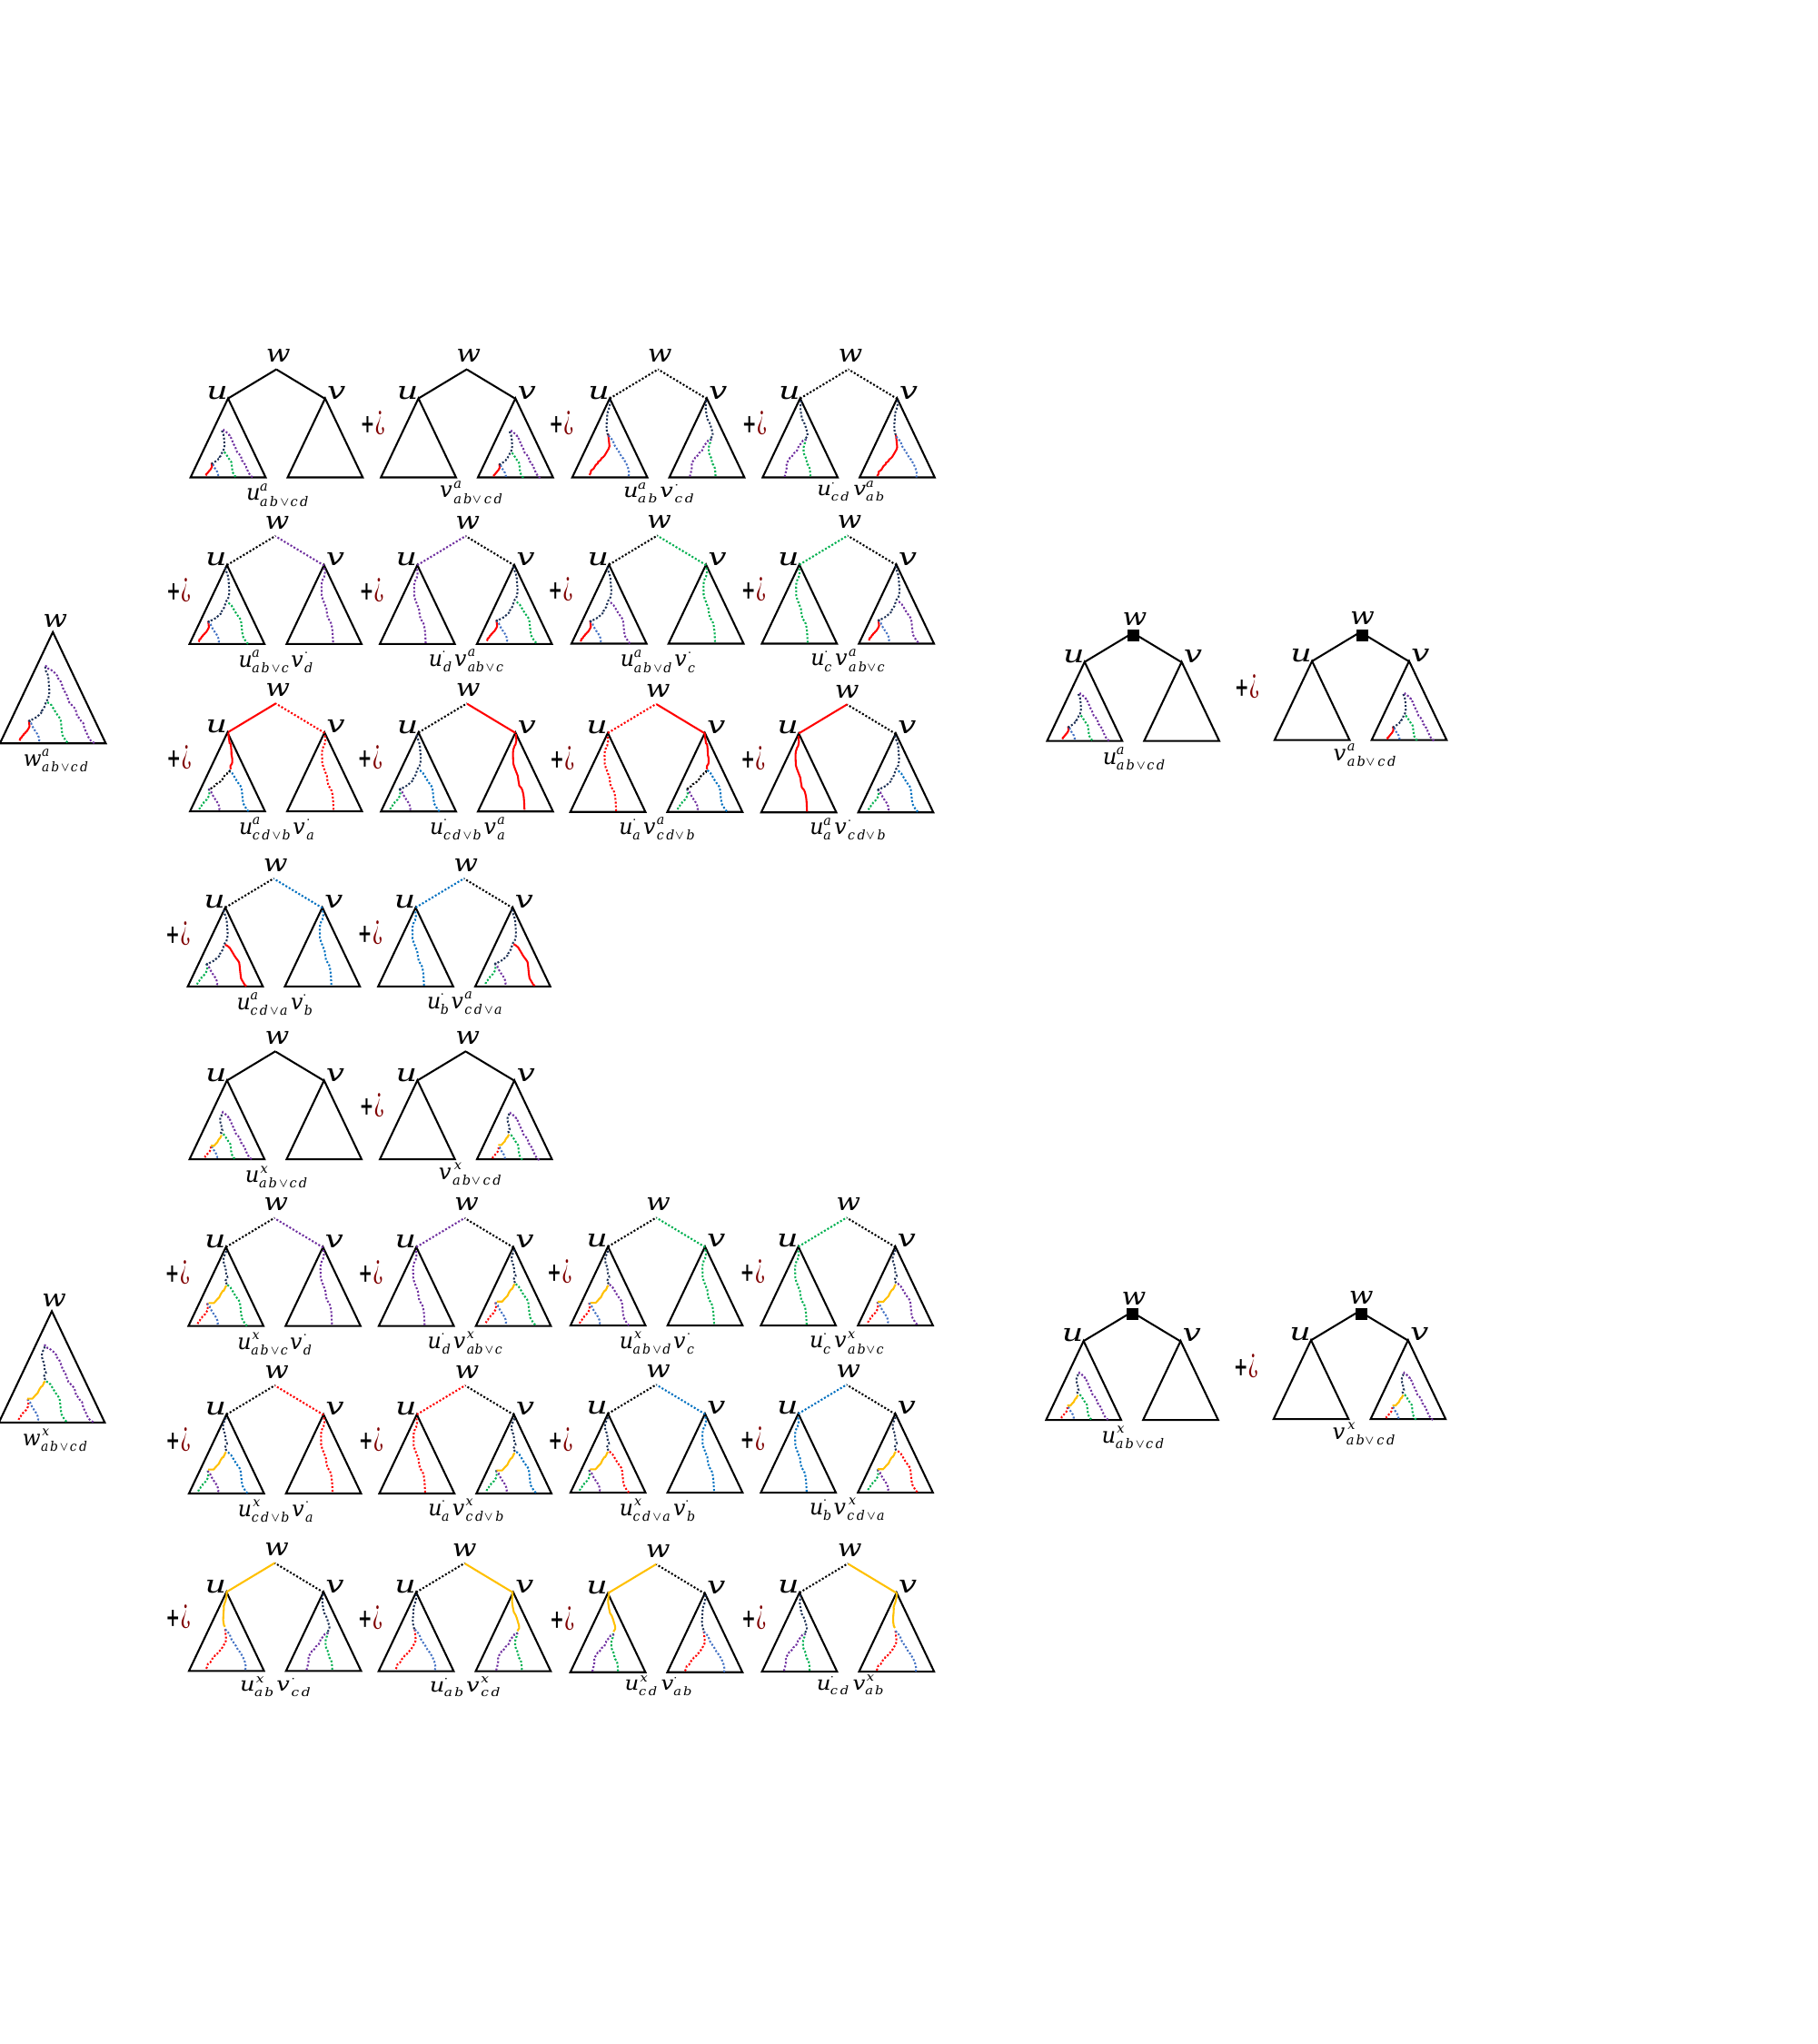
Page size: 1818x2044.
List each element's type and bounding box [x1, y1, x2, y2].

text_box [1068, 1340, 1099, 1371]
text_box [381, 732, 456, 812]
text_box [511, 1414, 532, 1451]
text_box [847, 704, 897, 734]
text_box [411, 909, 425, 987]
text_box [608, 776, 618, 811]
text_box [284, 1414, 363, 1495]
text_box [798, 1217, 847, 1247]
text_box [665, 779, 744, 813]
text_box [35, 1308, 69, 1344]
text_box [759, 1245, 838, 1327]
text_box [275, 703, 325, 733]
text_box [605, 1246, 627, 1283]
text_box [466, 703, 516, 733]
text_box [569, 776, 648, 813]
text_box [189, 1022, 552, 1192]
text_box [476, 776, 555, 813]
text_box [166, 507, 552, 676]
text_box [415, 878, 464, 908]
text_box [607, 703, 657, 733]
text_box [496, 1418, 516, 1472]
text_box [579, 1450, 630, 1493]
text_box [190, 340, 553, 510]
text_box [496, 1249, 516, 1303]
text_box [1083, 1311, 1133, 1342]
text_box [677, 769, 728, 811]
text_box [857, 779, 935, 814]
text_box [166, 1563, 358, 1700]
text_box [1392, 1374, 1405, 1406]
text_box [666, 1413, 744, 1494]
text_box [579, 1283, 630, 1325]
text_box [798, 1384, 848, 1414]
text_box [463, 878, 513, 908]
text_box [188, 1414, 264, 1493]
text_box [569, 1290, 648, 1327]
text_box [208, 1417, 227, 1471]
text_box [656, 1217, 706, 1247]
text_box [412, 1416, 426, 1493]
text_box [1127, 1308, 1138, 1312]
text_box [416, 1384, 466, 1415]
text_box [869, 564, 919, 643]
text_box [569, 1456, 648, 1494]
text_box [465, 1385, 514, 1415]
text_box [1141, 1341, 1220, 1422]
text_box [702, 566, 711, 603]
text_box [798, 776, 809, 812]
text_box [868, 1450, 918, 1493]
text_box [893, 1414, 914, 1450]
text_box [486, 1451, 536, 1493]
text_box [474, 1458, 553, 1495]
text_box [0, 1379, 92, 1424]
text_box [686, 566, 706, 603]
text_box [358, 1563, 551, 1700]
text_box [847, 1217, 896, 1247]
text_box [186, 966, 245, 987]
text_box [856, 1458, 935, 1494]
text_box [687, 732, 710, 789]
text_box [1061, 1371, 1108, 1420]
text_box [273, 878, 323, 908]
text_box [590, 1417, 610, 1470]
text_box [657, 535, 707, 566]
text_box [208, 1251, 228, 1304]
text_box [0, 603, 1447, 776]
text_box [799, 704, 847, 734]
text_box [26, 1346, 46, 1400]
text_box [190, 732, 265, 812]
text_box [759, 1413, 838, 1494]
text_box [656, 1384, 706, 1414]
text_box [780, 563, 820, 603]
text_box [701, 1247, 715, 1325]
text_box [94, 1396, 106, 1424]
text_box [760, 776, 839, 814]
text_box [868, 733, 919, 812]
text_box [274, 1385, 324, 1415]
text_box [608, 1384, 657, 1414]
text_box [590, 1250, 610, 1304]
text_box [878, 1416, 898, 1470]
text_box [794, 1248, 808, 1325]
text_box [605, 1414, 627, 1450]
text_box [226, 1384, 275, 1415]
text_box [325, 776, 335, 810]
text_box [608, 1217, 656, 1247]
text_box [580, 565, 631, 644]
text_box [196, 908, 247, 987]
text_box [283, 908, 362, 987]
text_box [224, 878, 274, 908]
text_box [847, 1384, 896, 1414]
text_box [848, 535, 897, 566]
text_box [553, 340, 935, 506]
text_box [799, 535, 848, 565]
text_box [285, 776, 364, 813]
text_box [794, 1415, 808, 1493]
text_box [377, 1414, 456, 1495]
text_box [878, 1249, 898, 1303]
text_box [418, 703, 466, 733]
text_box [473, 952, 552, 987]
text_box [1132, 1312, 1181, 1342]
text_box [165, 1189, 551, 1358]
text_box [550, 1535, 743, 1699]
text_box [210, 732, 233, 789]
text_box [856, 1291, 935, 1327]
text_box [666, 1245, 744, 1327]
text_box [1067, 1374, 1079, 1406]
text_box [318, 908, 333, 986]
text_box [485, 908, 535, 987]
text_box [701, 1414, 715, 1492]
text_box [656, 704, 705, 734]
text_box [1044, 1385, 1123, 1422]
text_box [246, 951, 264, 987]
text_box [707, 564, 726, 603]
text_box [795, 567, 804, 603]
text_box [868, 1282, 918, 1325]
text_box [376, 908, 455, 987]
text_box [893, 1246, 914, 1282]
text_box [516, 776, 526, 810]
text_box [609, 535, 657, 565]
text_box [320, 1415, 334, 1493]
text_box [18, 1344, 94, 1423]
text_box [227, 703, 275, 733]
text_box [741, 1534, 935, 1698]
text_box [1273, 1282, 1446, 1449]
